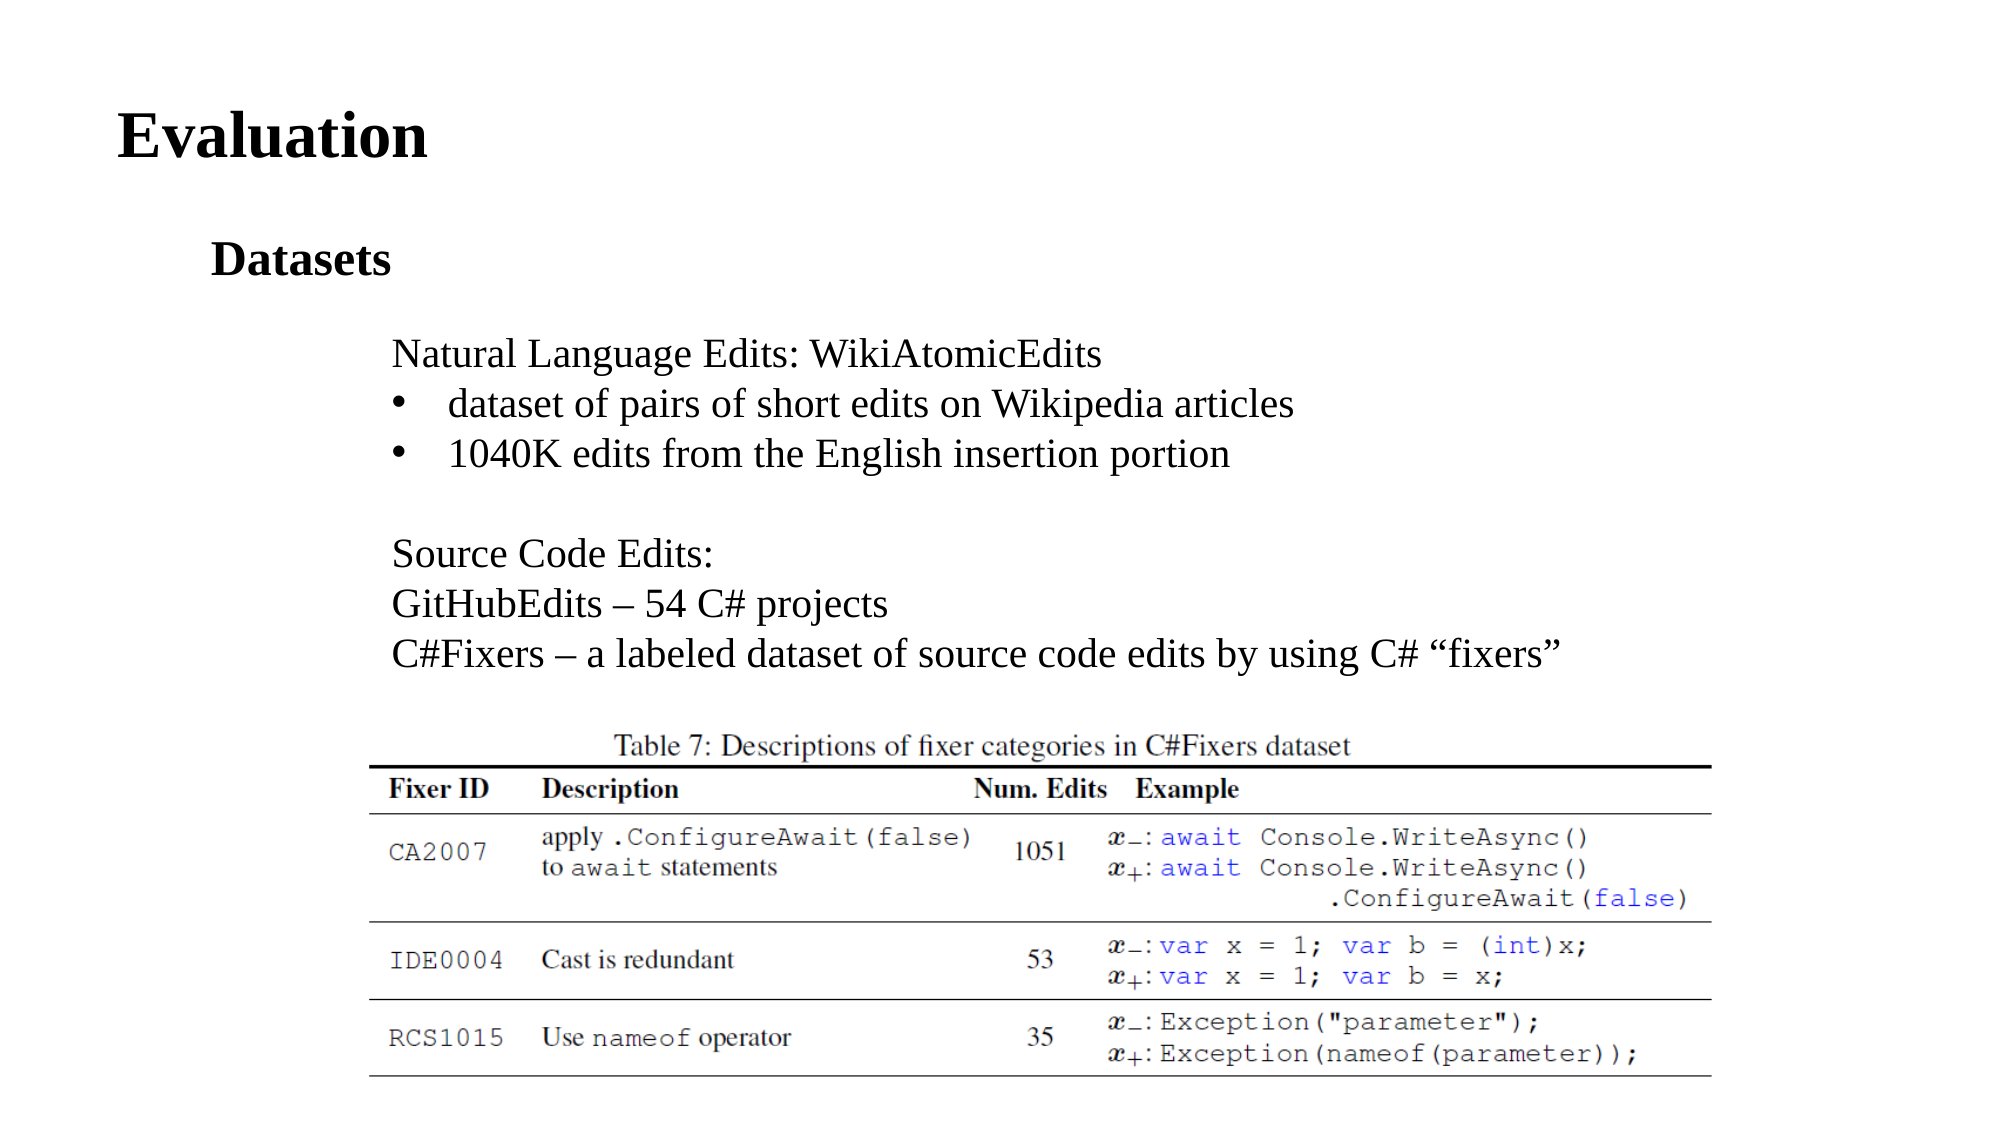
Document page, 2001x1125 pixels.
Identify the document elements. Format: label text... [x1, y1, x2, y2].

picture [354, 711, 1727, 1086]
text_box Evaluation [102, 83, 1146, 179]
text_box Datasets [196, 217, 1257, 293]
text_box Natural Language Edits: WikiAtomicEdits dataset of pairs of short edits on Wikipedia articles 1040K edits from the English insertion portion Source Code Edits: GitHubEdits – 54 C# projects C#Fixers – a labeled dataset of source code edits by using C# “fixers” [376, 318, 1704, 684]
